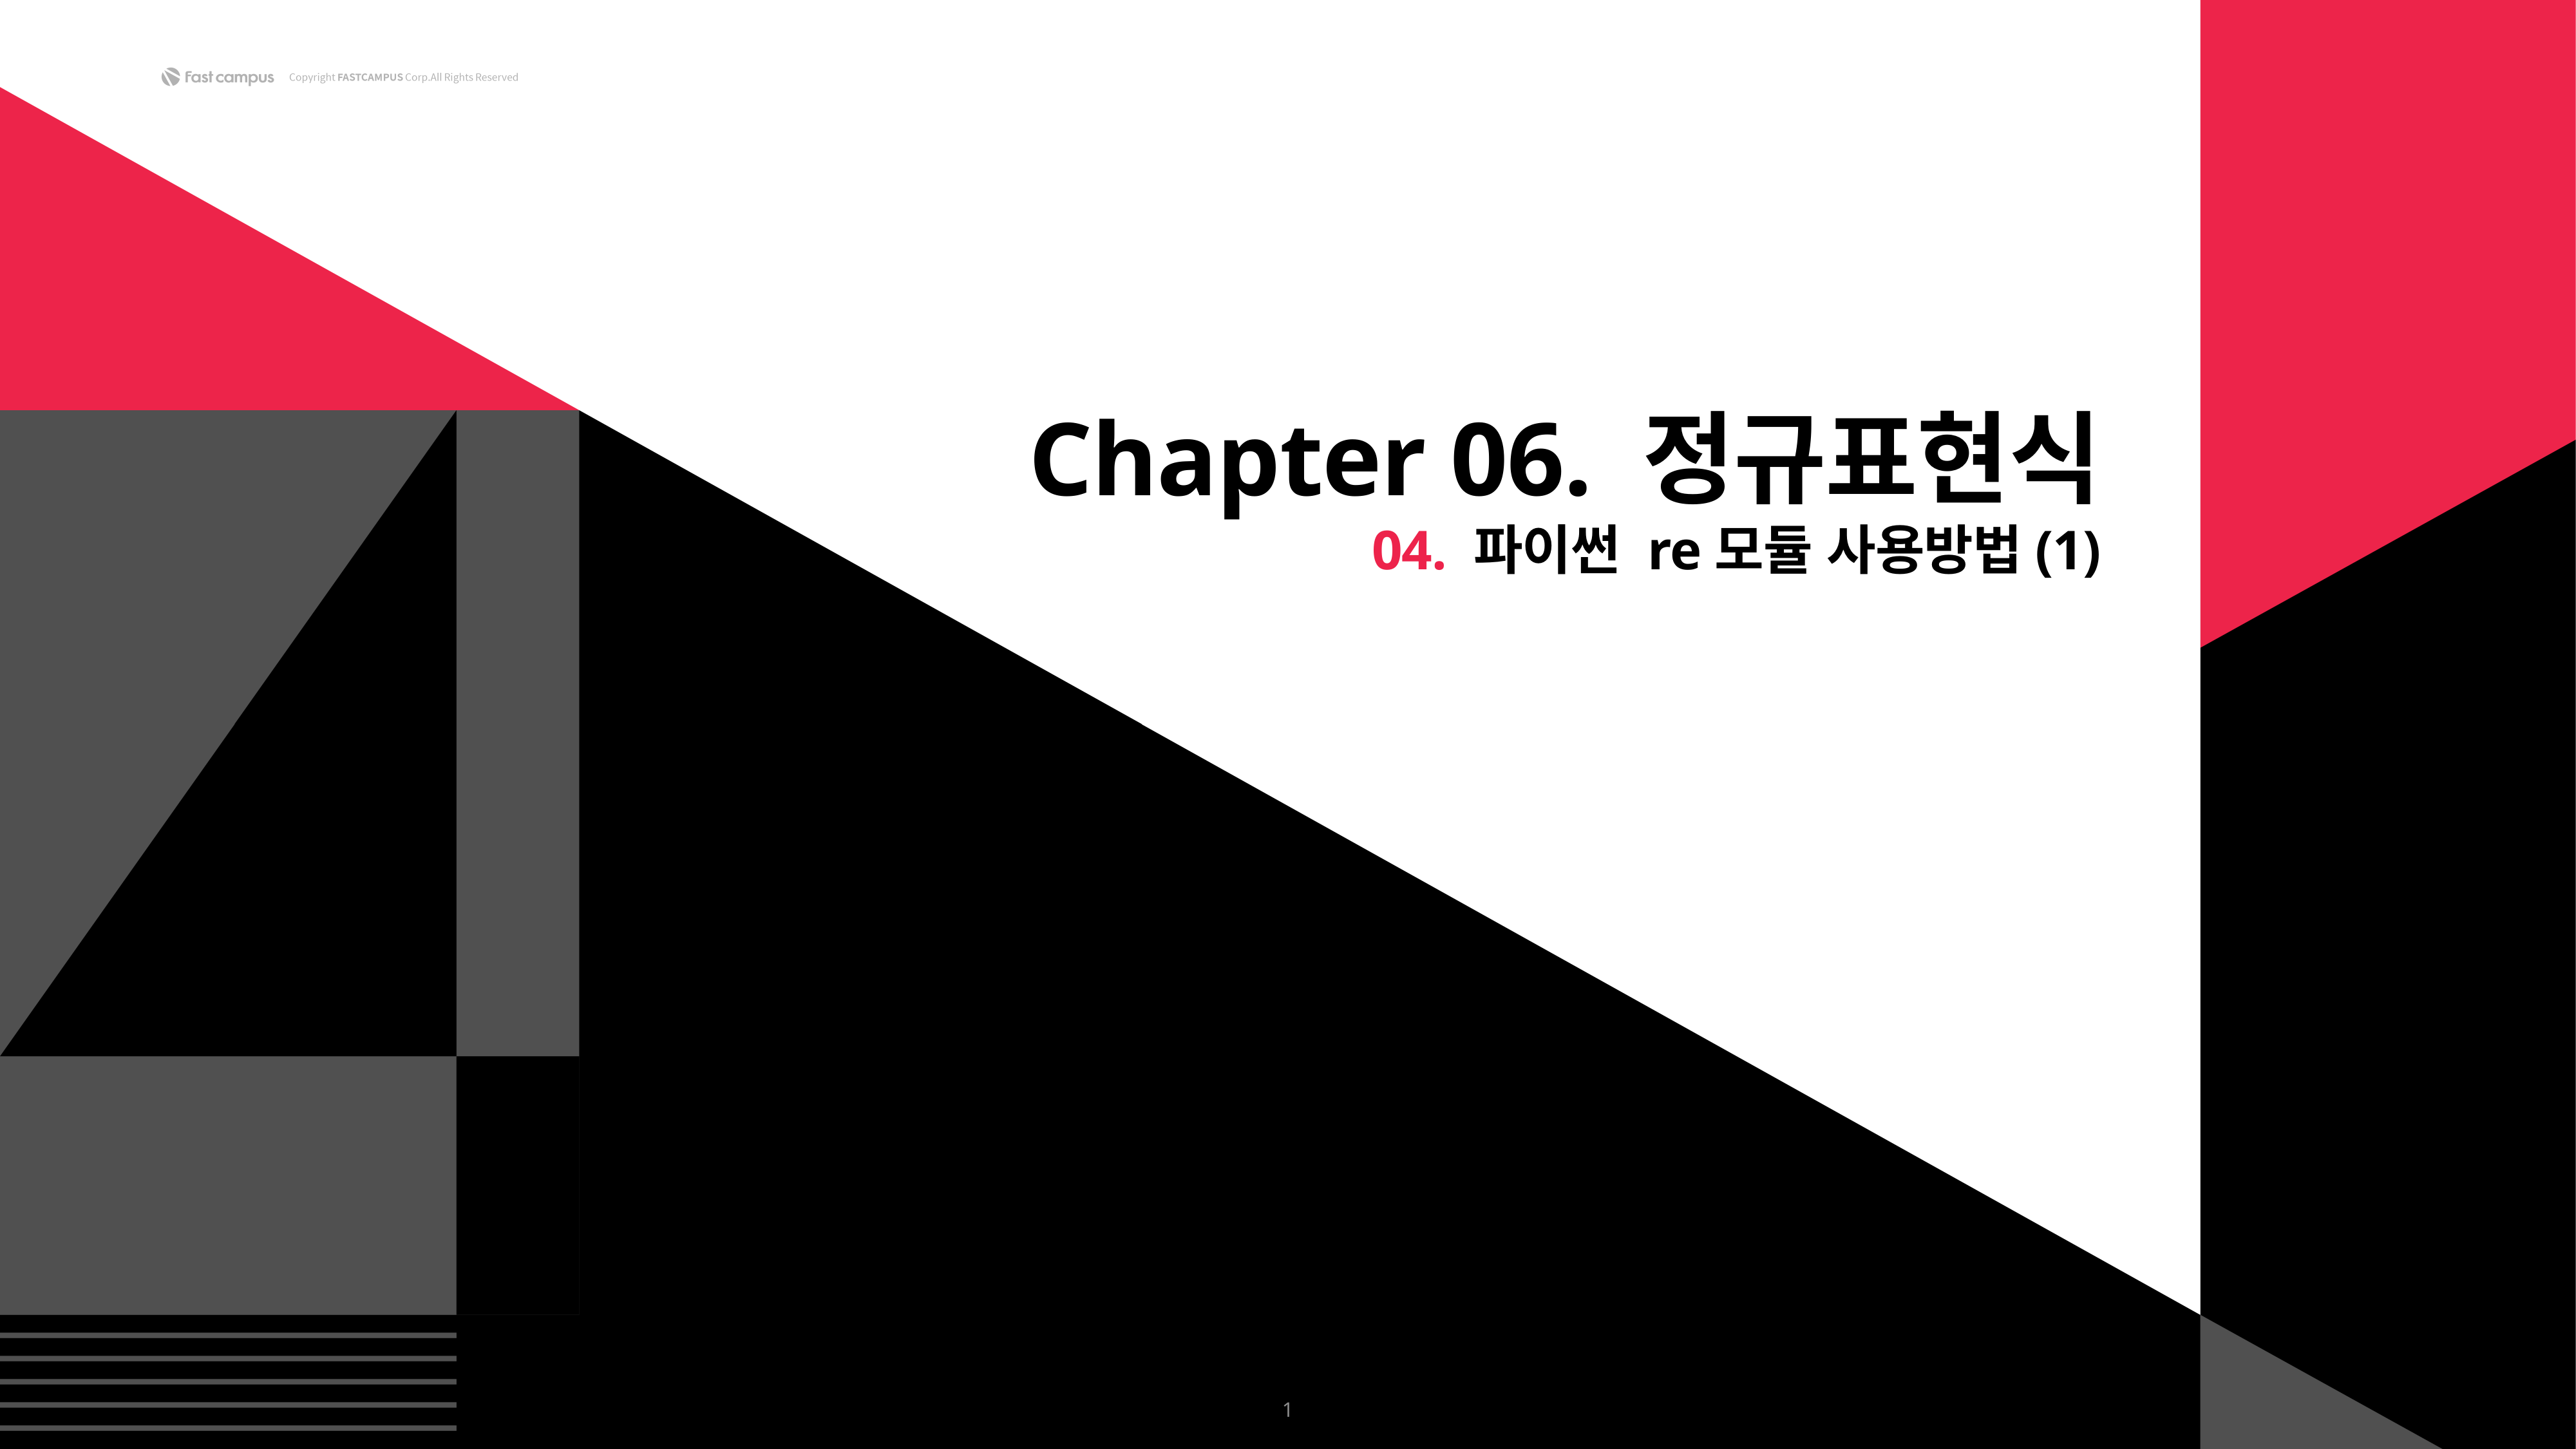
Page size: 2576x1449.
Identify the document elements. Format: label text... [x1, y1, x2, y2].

text_box Chapter 06. 정규표현식 04. 파이썬 re모듈 사용방법(1) [254, 390, 2107, 586]
slide_number 1 [998, 1372, 1578, 1449]
picture [0, 0, 2576, 1449]
